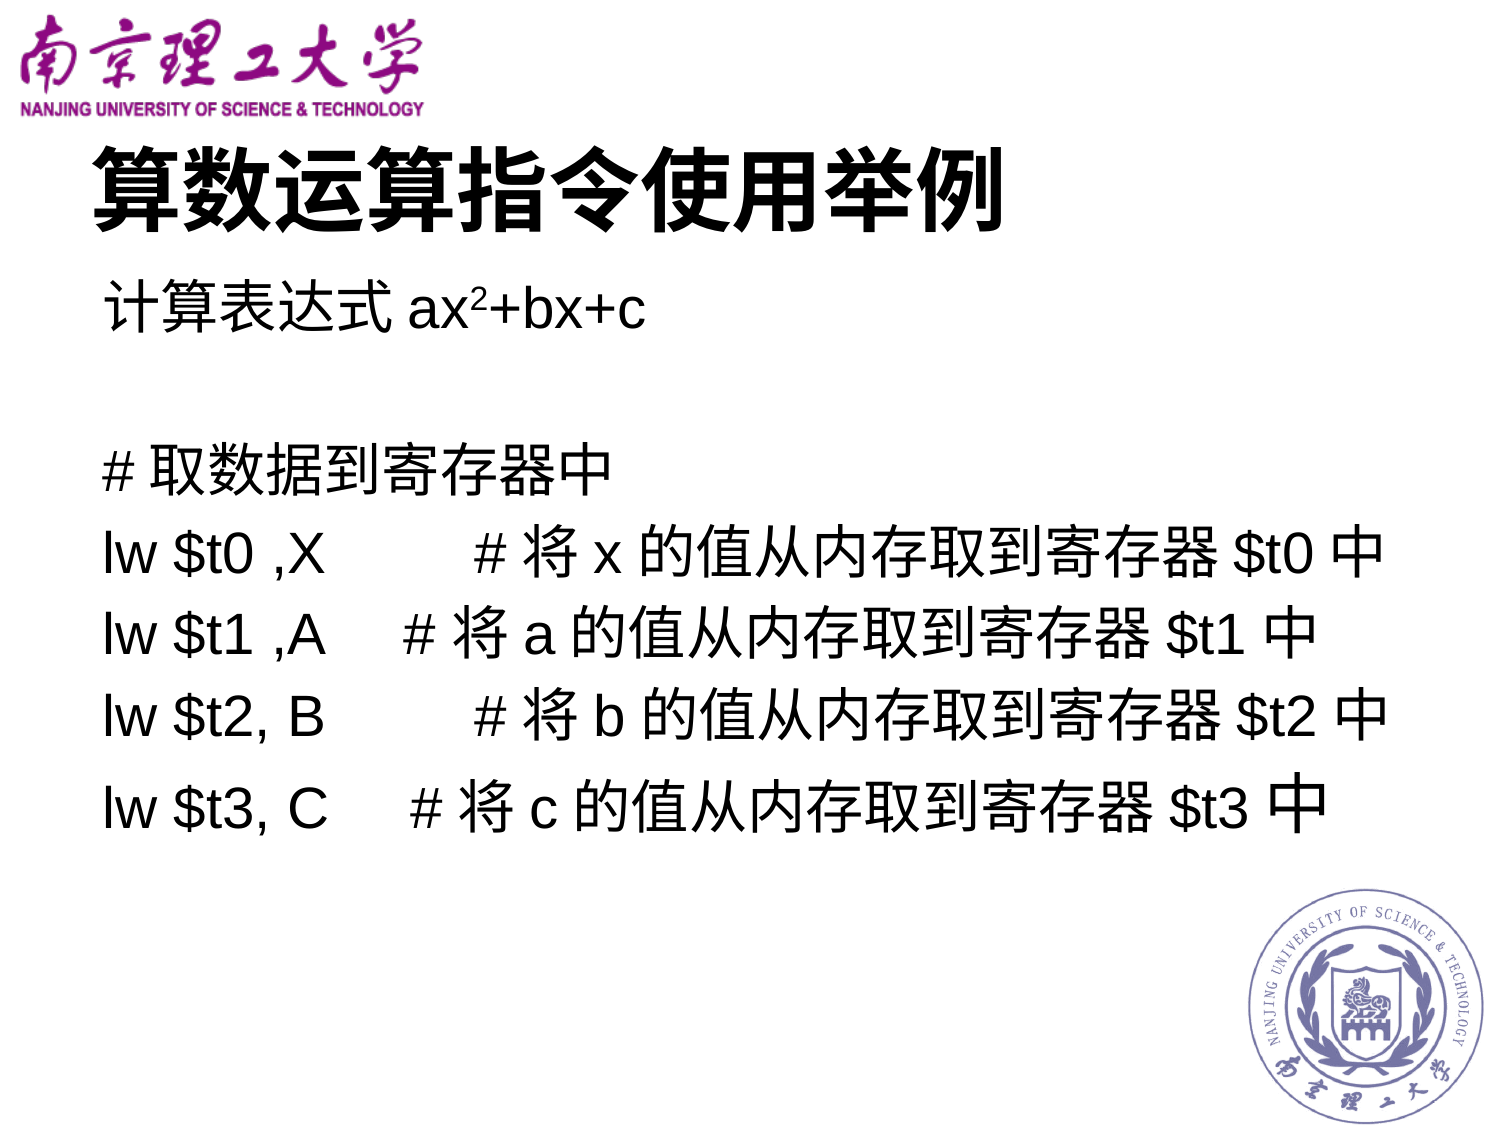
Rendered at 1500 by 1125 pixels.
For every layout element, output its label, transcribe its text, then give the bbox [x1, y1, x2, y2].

picture [0, 0, 425, 132]
list 计算表达式ax2+bx+c #取数据到寄存器中 lw $t0 ,X #将x的值从内存取到寄存器$t0中 lw $t1 ,A #将a的值从内存取到寄存器$t1中 lw $t2, B #将b的值从内存取到寄存器$t2中 lw $t3, C #将c的值从内存取到寄存器$t3中 [87, 262, 1438, 1013]
title 算数运算指令使用举例 [74, 74, 1426, 301]
